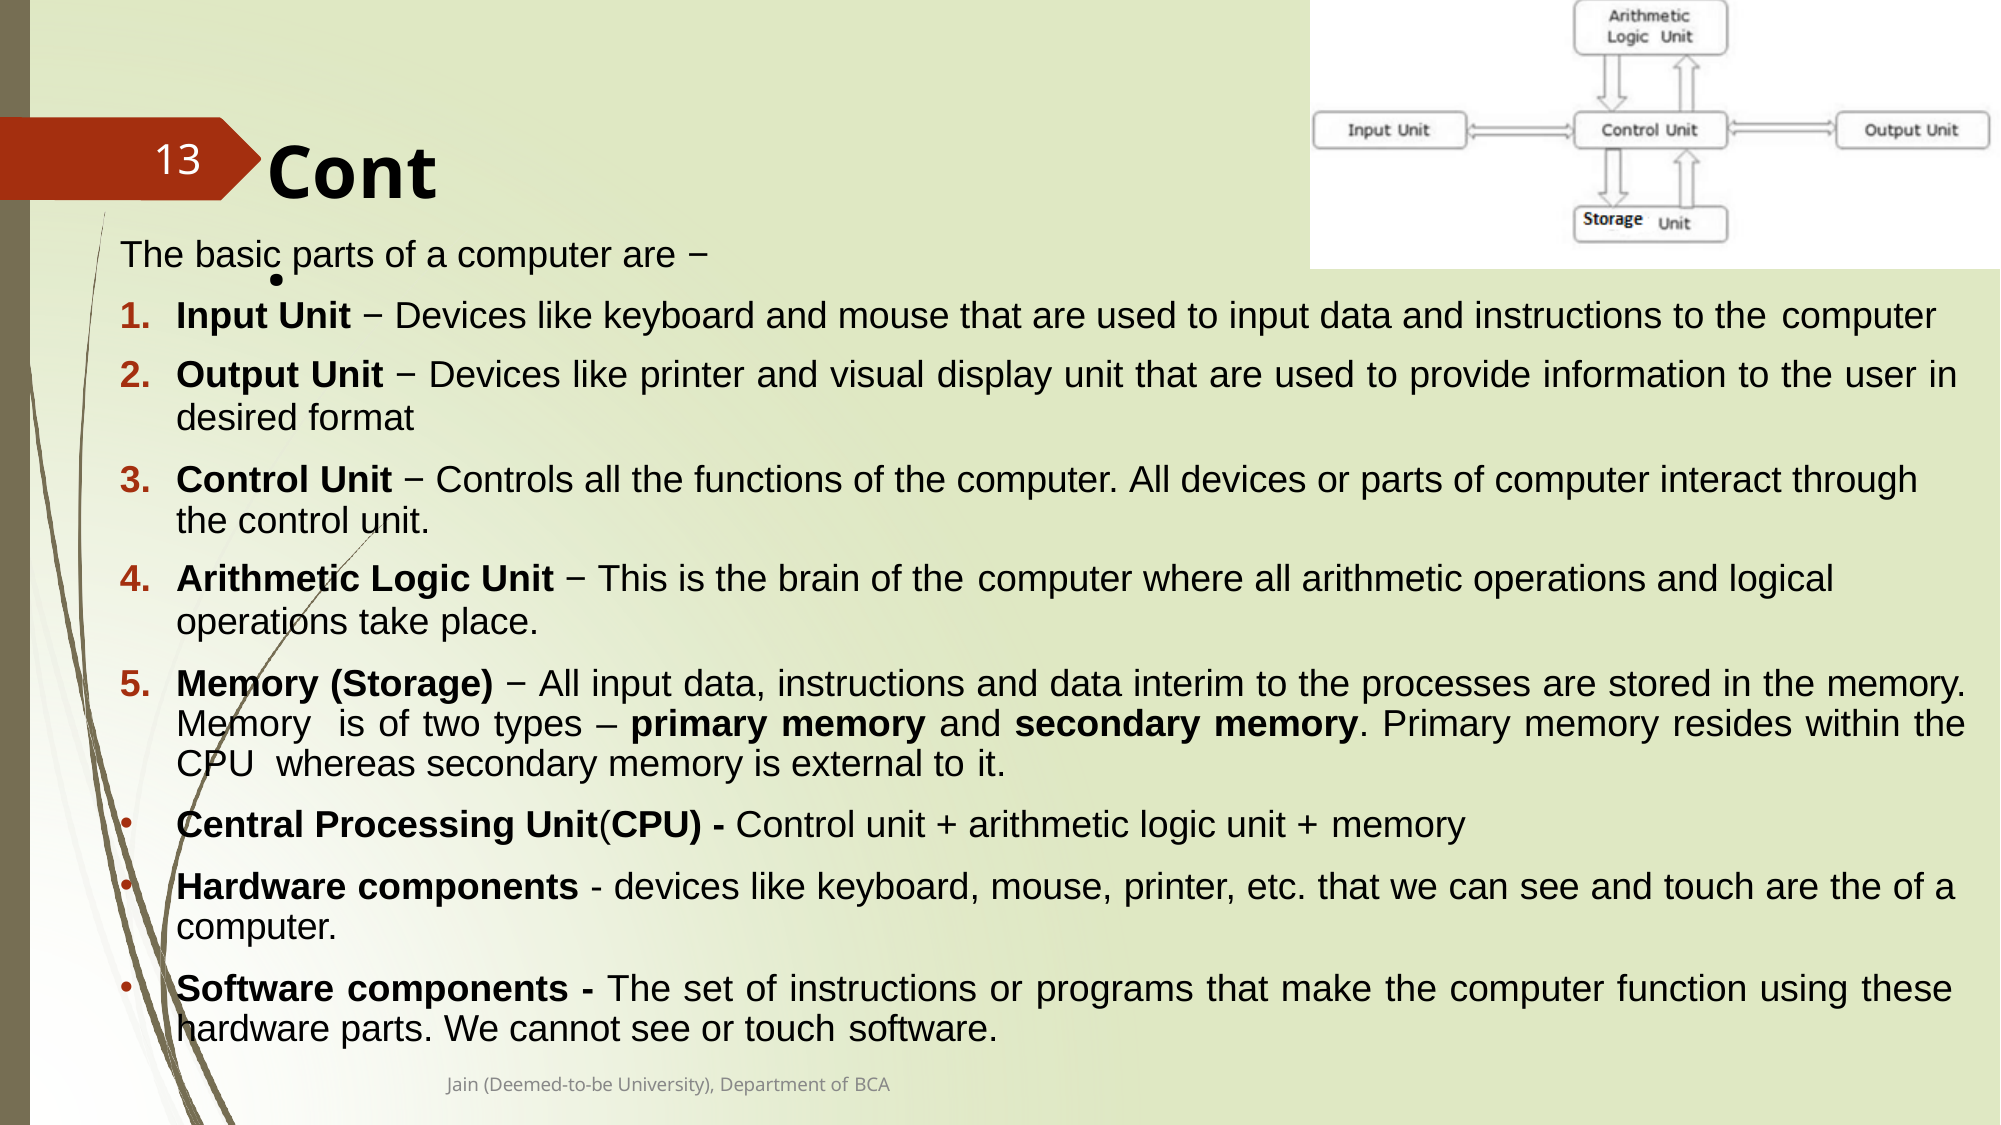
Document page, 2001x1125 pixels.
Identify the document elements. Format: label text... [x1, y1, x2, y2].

text_box 13 [151, 131, 203, 184]
picture [30, 0, 2000, 1125]
text_box The basic parts of a computer are − Input Unit − Devices like keyboard and mouse that are used to input data and instructions to the computer Output Unit − Devices like printer and visual display unit that are used to provide information to the user in desired format Control Unit − Controls all the functions of the computer. All devices or parts of computer interact through the control unit. Arithmetic Logic Unit − This is the brain of the computer where all arithmetic operations and logical operations take place. Memory (Storage) − All input data, instructions and data interim to the processes are stored in the memory. Memory is of two types – primary memory and secondary memory. Primary memory resides within the CPU whereas secondary memory is external to it. Central Processing Unit(CPU) - Control unit + arithmetic logic unit + memory Hardware components - devices like keyboard, mouse, printer, etc. that we can see and touch are the of a computer. Software components - The set of instructions or programs that make the computer function using these hardware parts. We cannot see or touch software. Jain (Deemed-to-be University), Department of BCA [117, 211, 1967, 1096]
title Cont. [264, 123, 459, 211]
